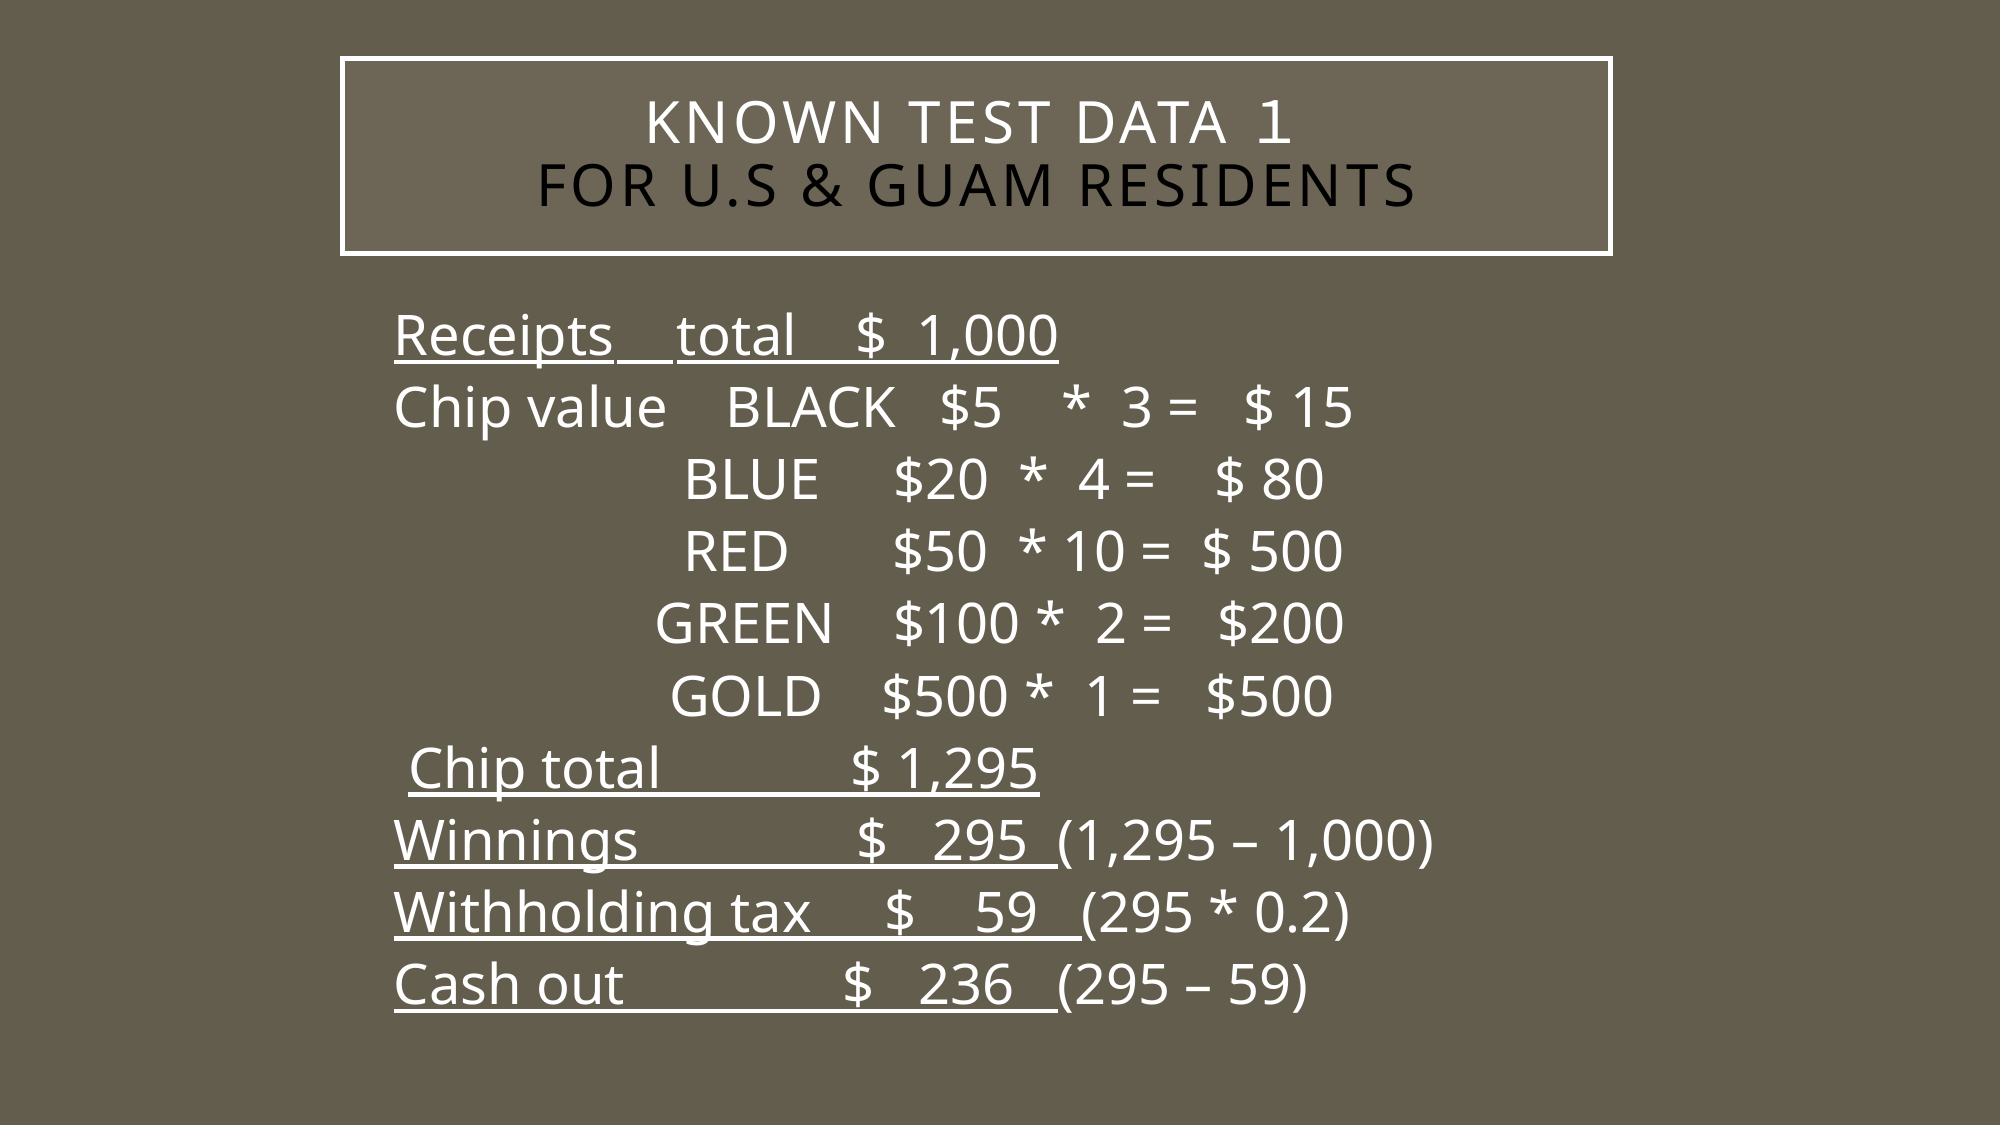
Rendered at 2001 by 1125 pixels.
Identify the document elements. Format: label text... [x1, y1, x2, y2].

list Receipts total $ 1,000 Chip value BLACK $5 * 3 = $ 15 BLUE $20 * 4 = $ 80 RED $50 * 10 = $ 500 GREEN $100 * 2 = $200 GOLD $500 * 1 = $500 Chip total $ 1,295 Winnings $ 295 (1,295 – 1,000) Withholding tax $ 59 (295 * 0.2) Cash out $ 236 (295 – 59) [378, 276, 1597, 1125]
title Known test data１ For U.S & GUAM residents [340, 56, 1613, 256]
